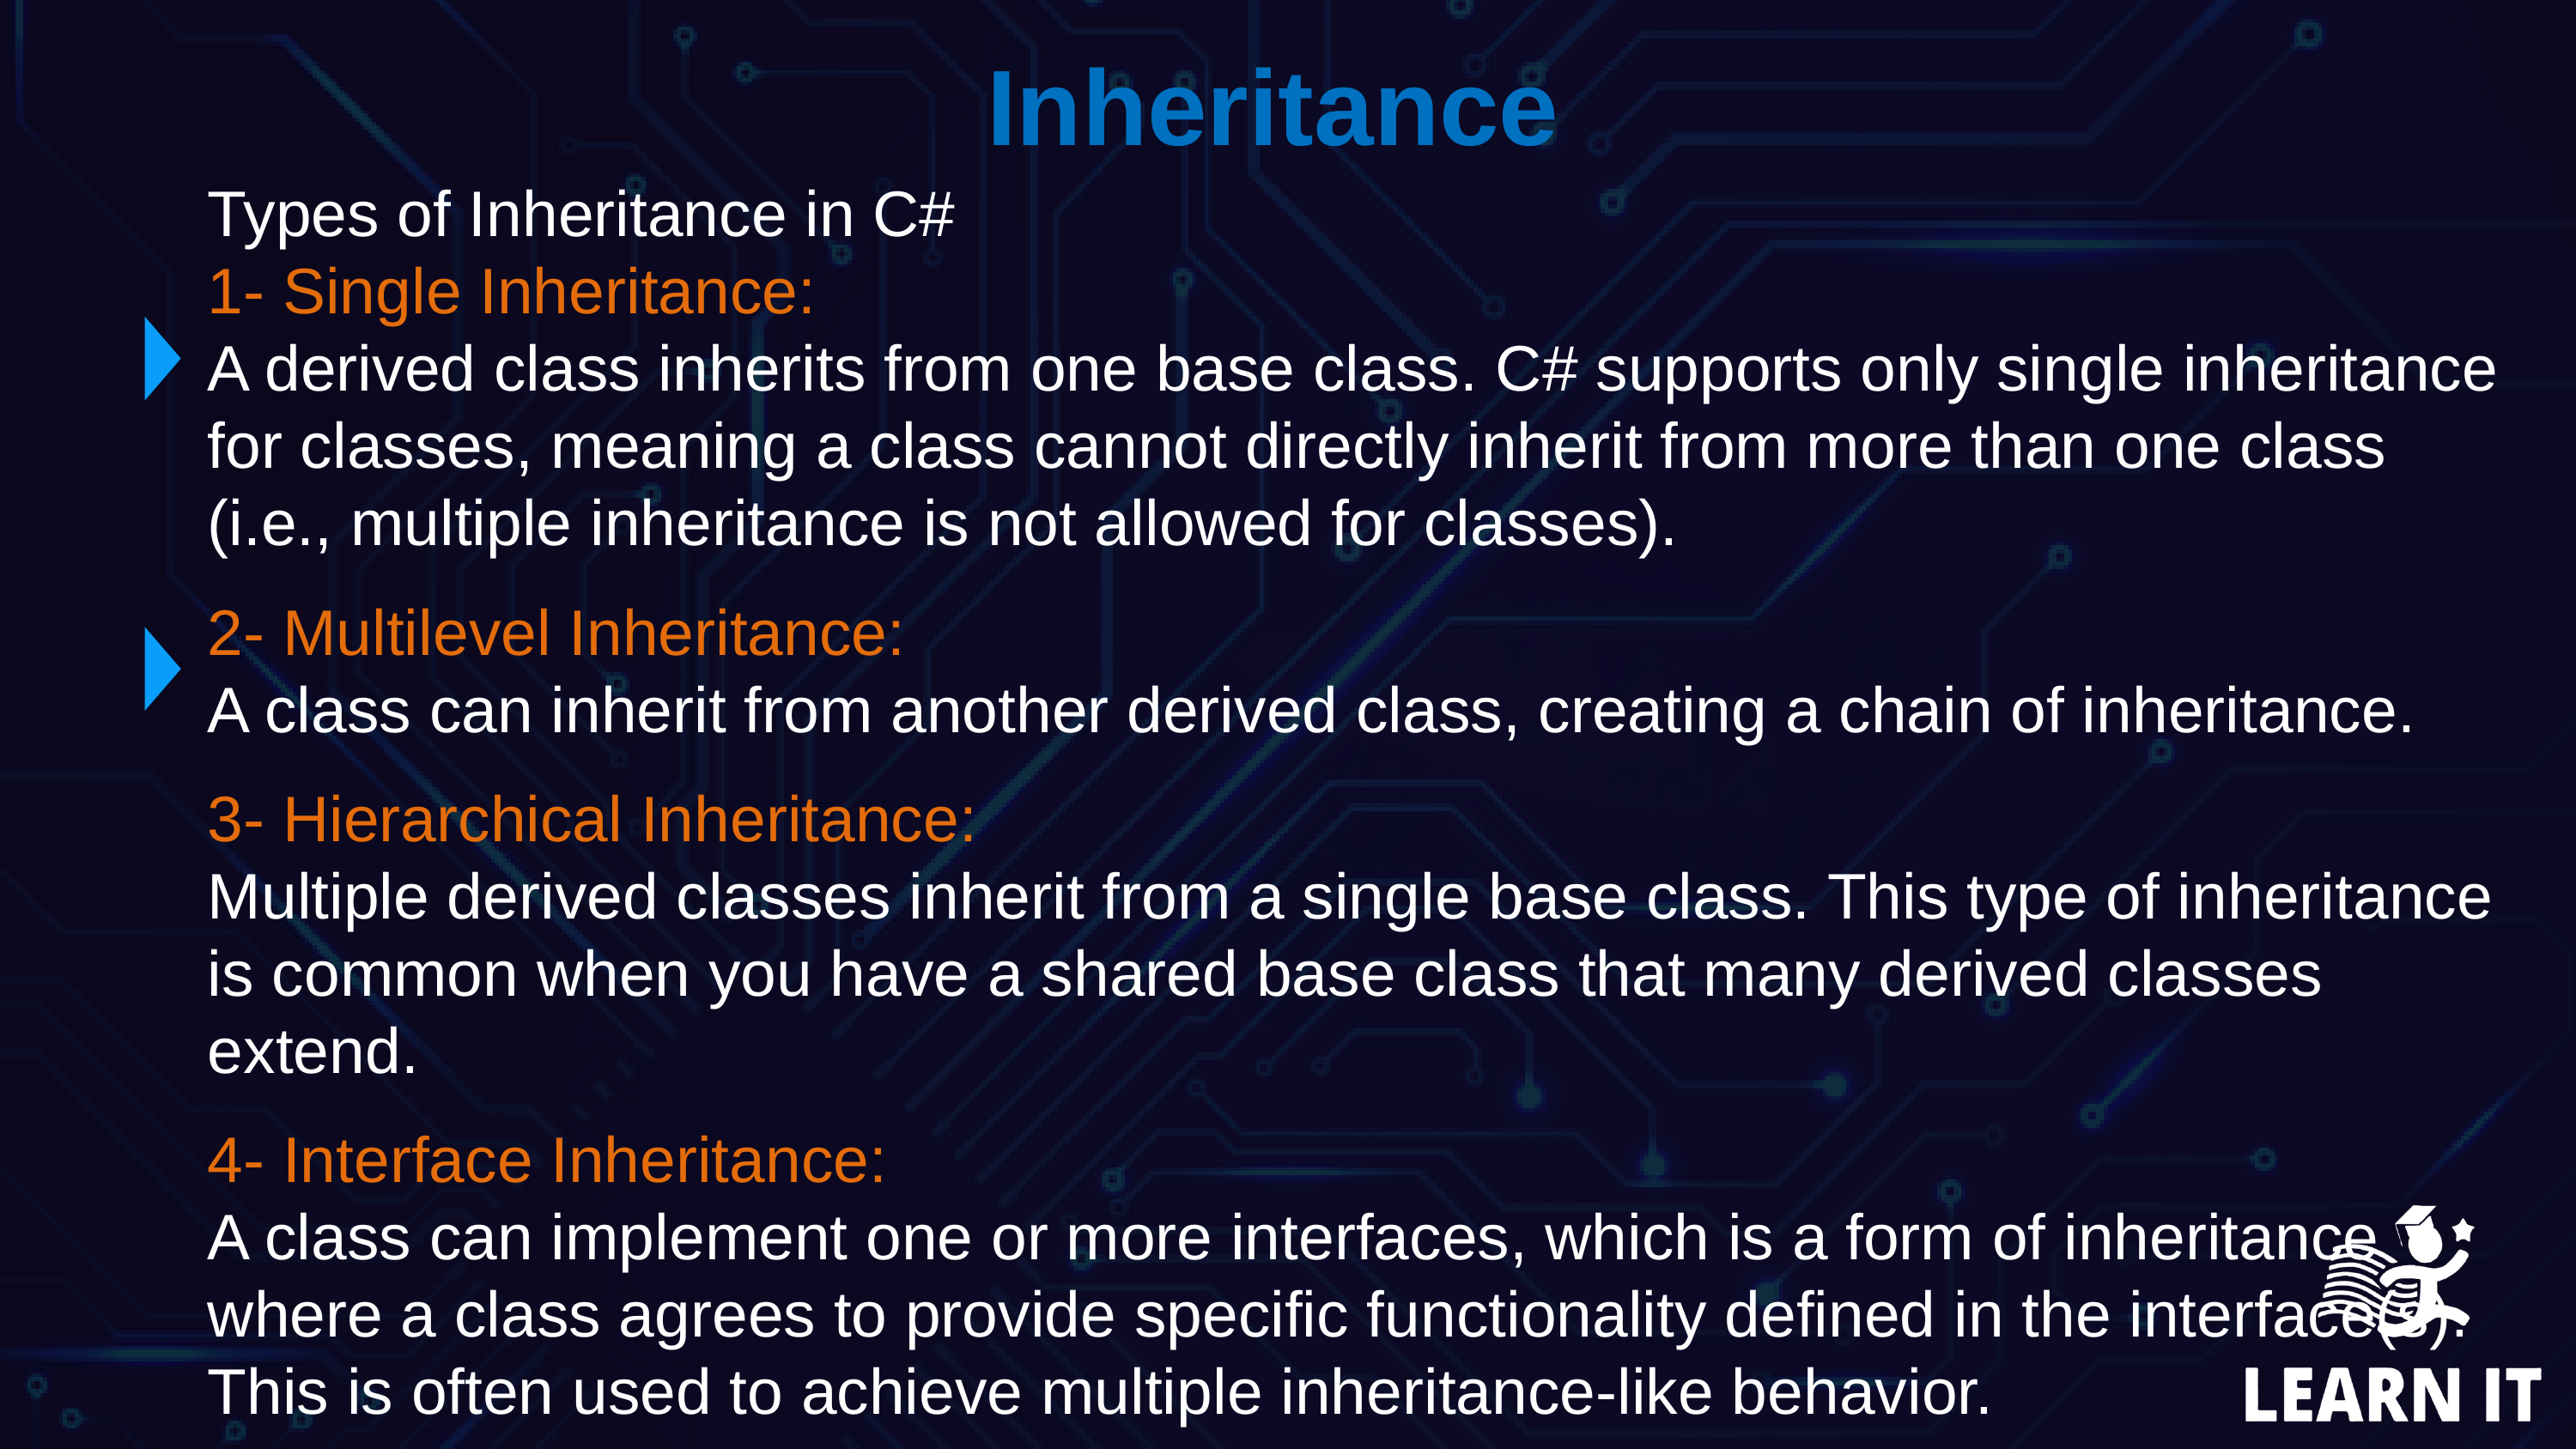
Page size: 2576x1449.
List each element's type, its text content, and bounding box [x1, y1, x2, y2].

text_box Inheritance [67, 38, 2509, 167]
text_box Types of Inheritance in C# 1- Single Inheritance: A derived class inherits from one base class. C# supports only single inheritance for classes, meaning a class cannot directly inherit from more than one class (i.e., multiple inheritance is not allowed for classes). 2- Multilevel Inheritance: A class can inherit from another derived class, creating a chain of inheritance. 3- Hierarchical Inheritance: Multiple derived classes inherit from a single base class. This type of inheritance is common when you have a shared base class that many derived classes extend. 4- Interface Inheritance: A class can implement one or more interfaces, which is a form of inheritance where a class agrees to provide specific functionality defined in the interface(s). This is often used to achieve multiple inheritance-like behavior. [207, 172, 2509, 1428]
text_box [120, 650, 205, 688]
text_box [0, 0, 2576, 1449]
text_box [2509, 1205, 2542, 1422]
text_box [120, 340, 205, 377]
